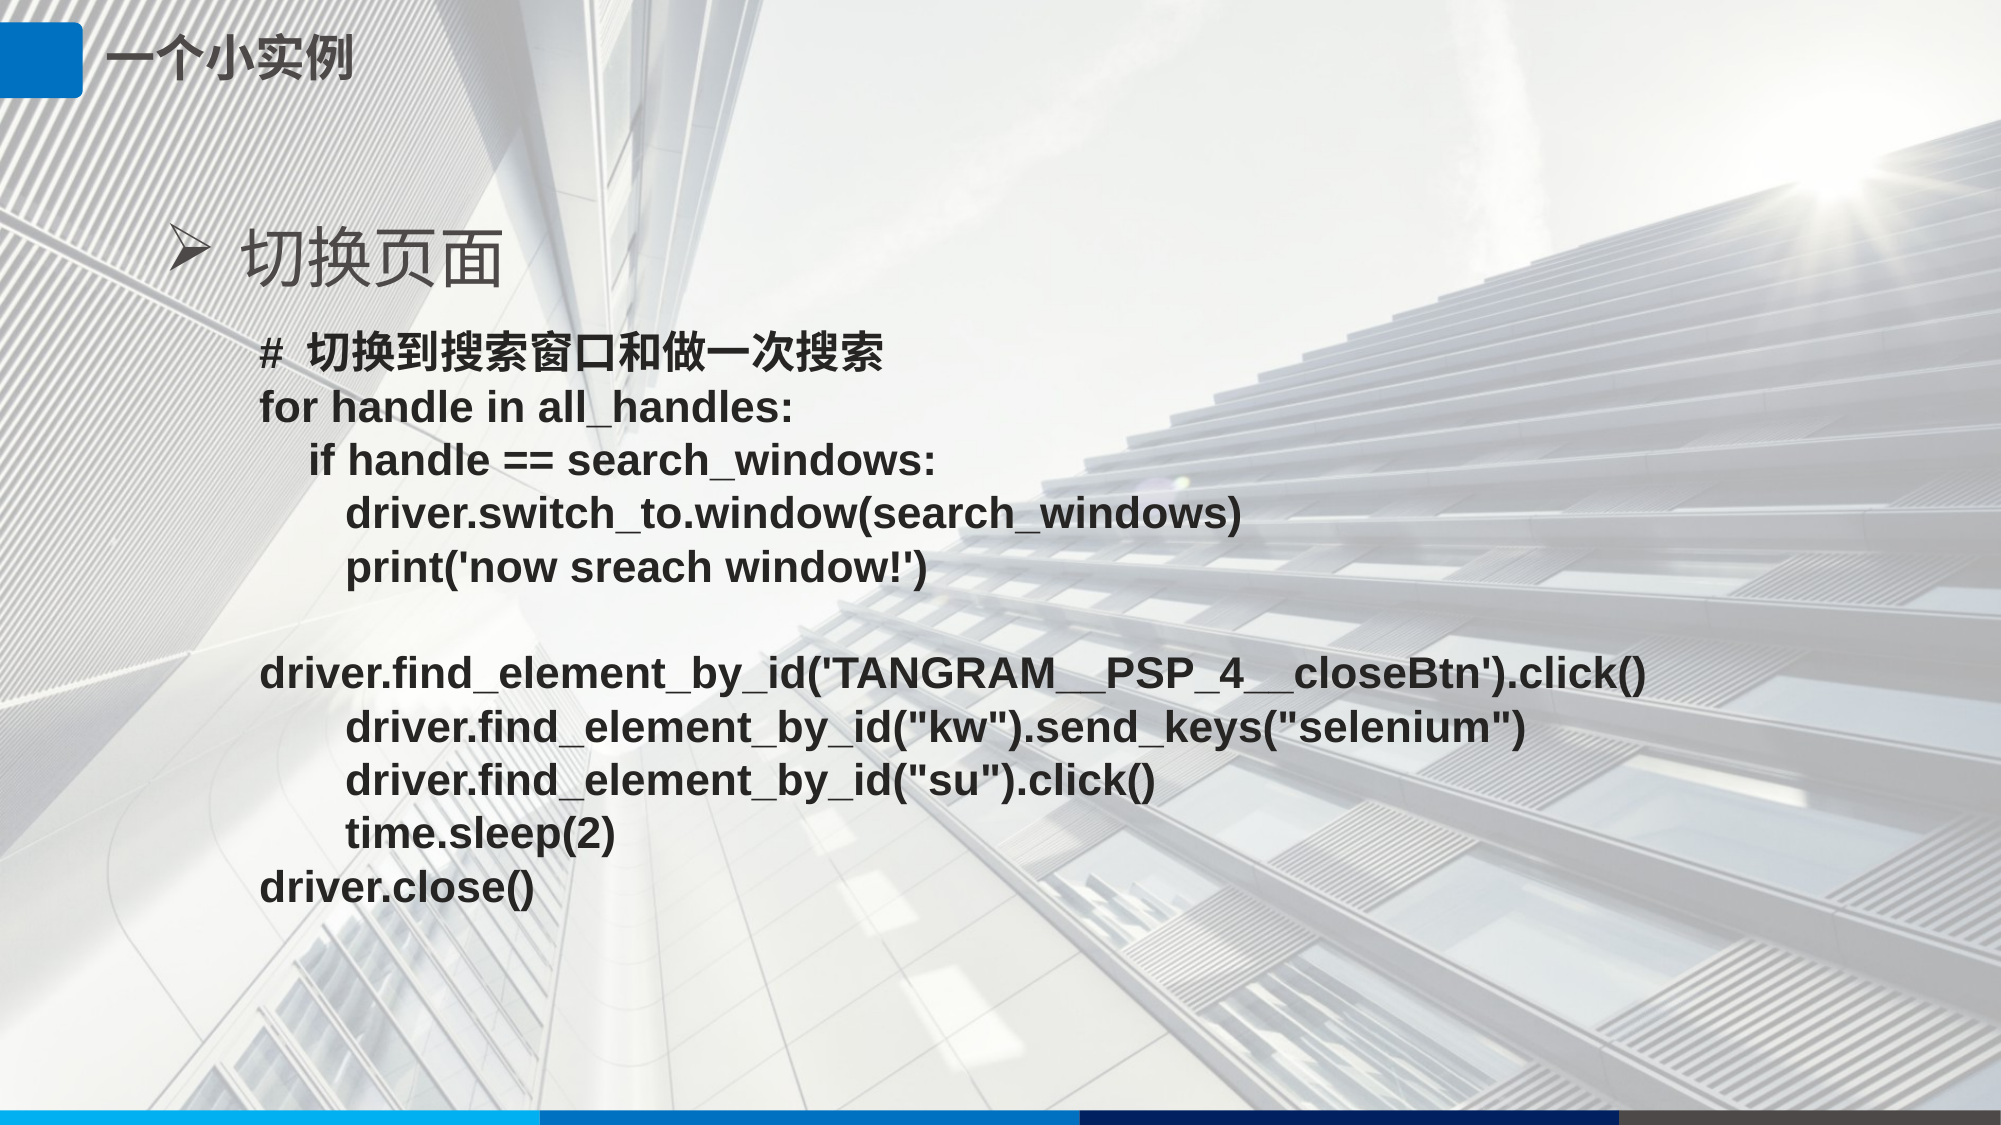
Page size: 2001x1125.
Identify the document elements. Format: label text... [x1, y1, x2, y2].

text_box # 切换到搜索窗口和做一次搜索 for handle in all_handles: if handle == search_windows: driver.switch_to.window(search_windows) print('now sreach window!') driver.find_element_by_id('TANGRAM__PSP_4__closeBtn').click() driver.find_element_by_id("kw").send_keys("selenium") driver.find_element_by_id("su").click() time.sleep(2) driver.close() [244, 317, 1680, 919]
title 一个小实例 [90, 19, 808, 237]
list 切换页面 [149, 208, 1894, 960]
picture [0, 0, 2001, 1110]
